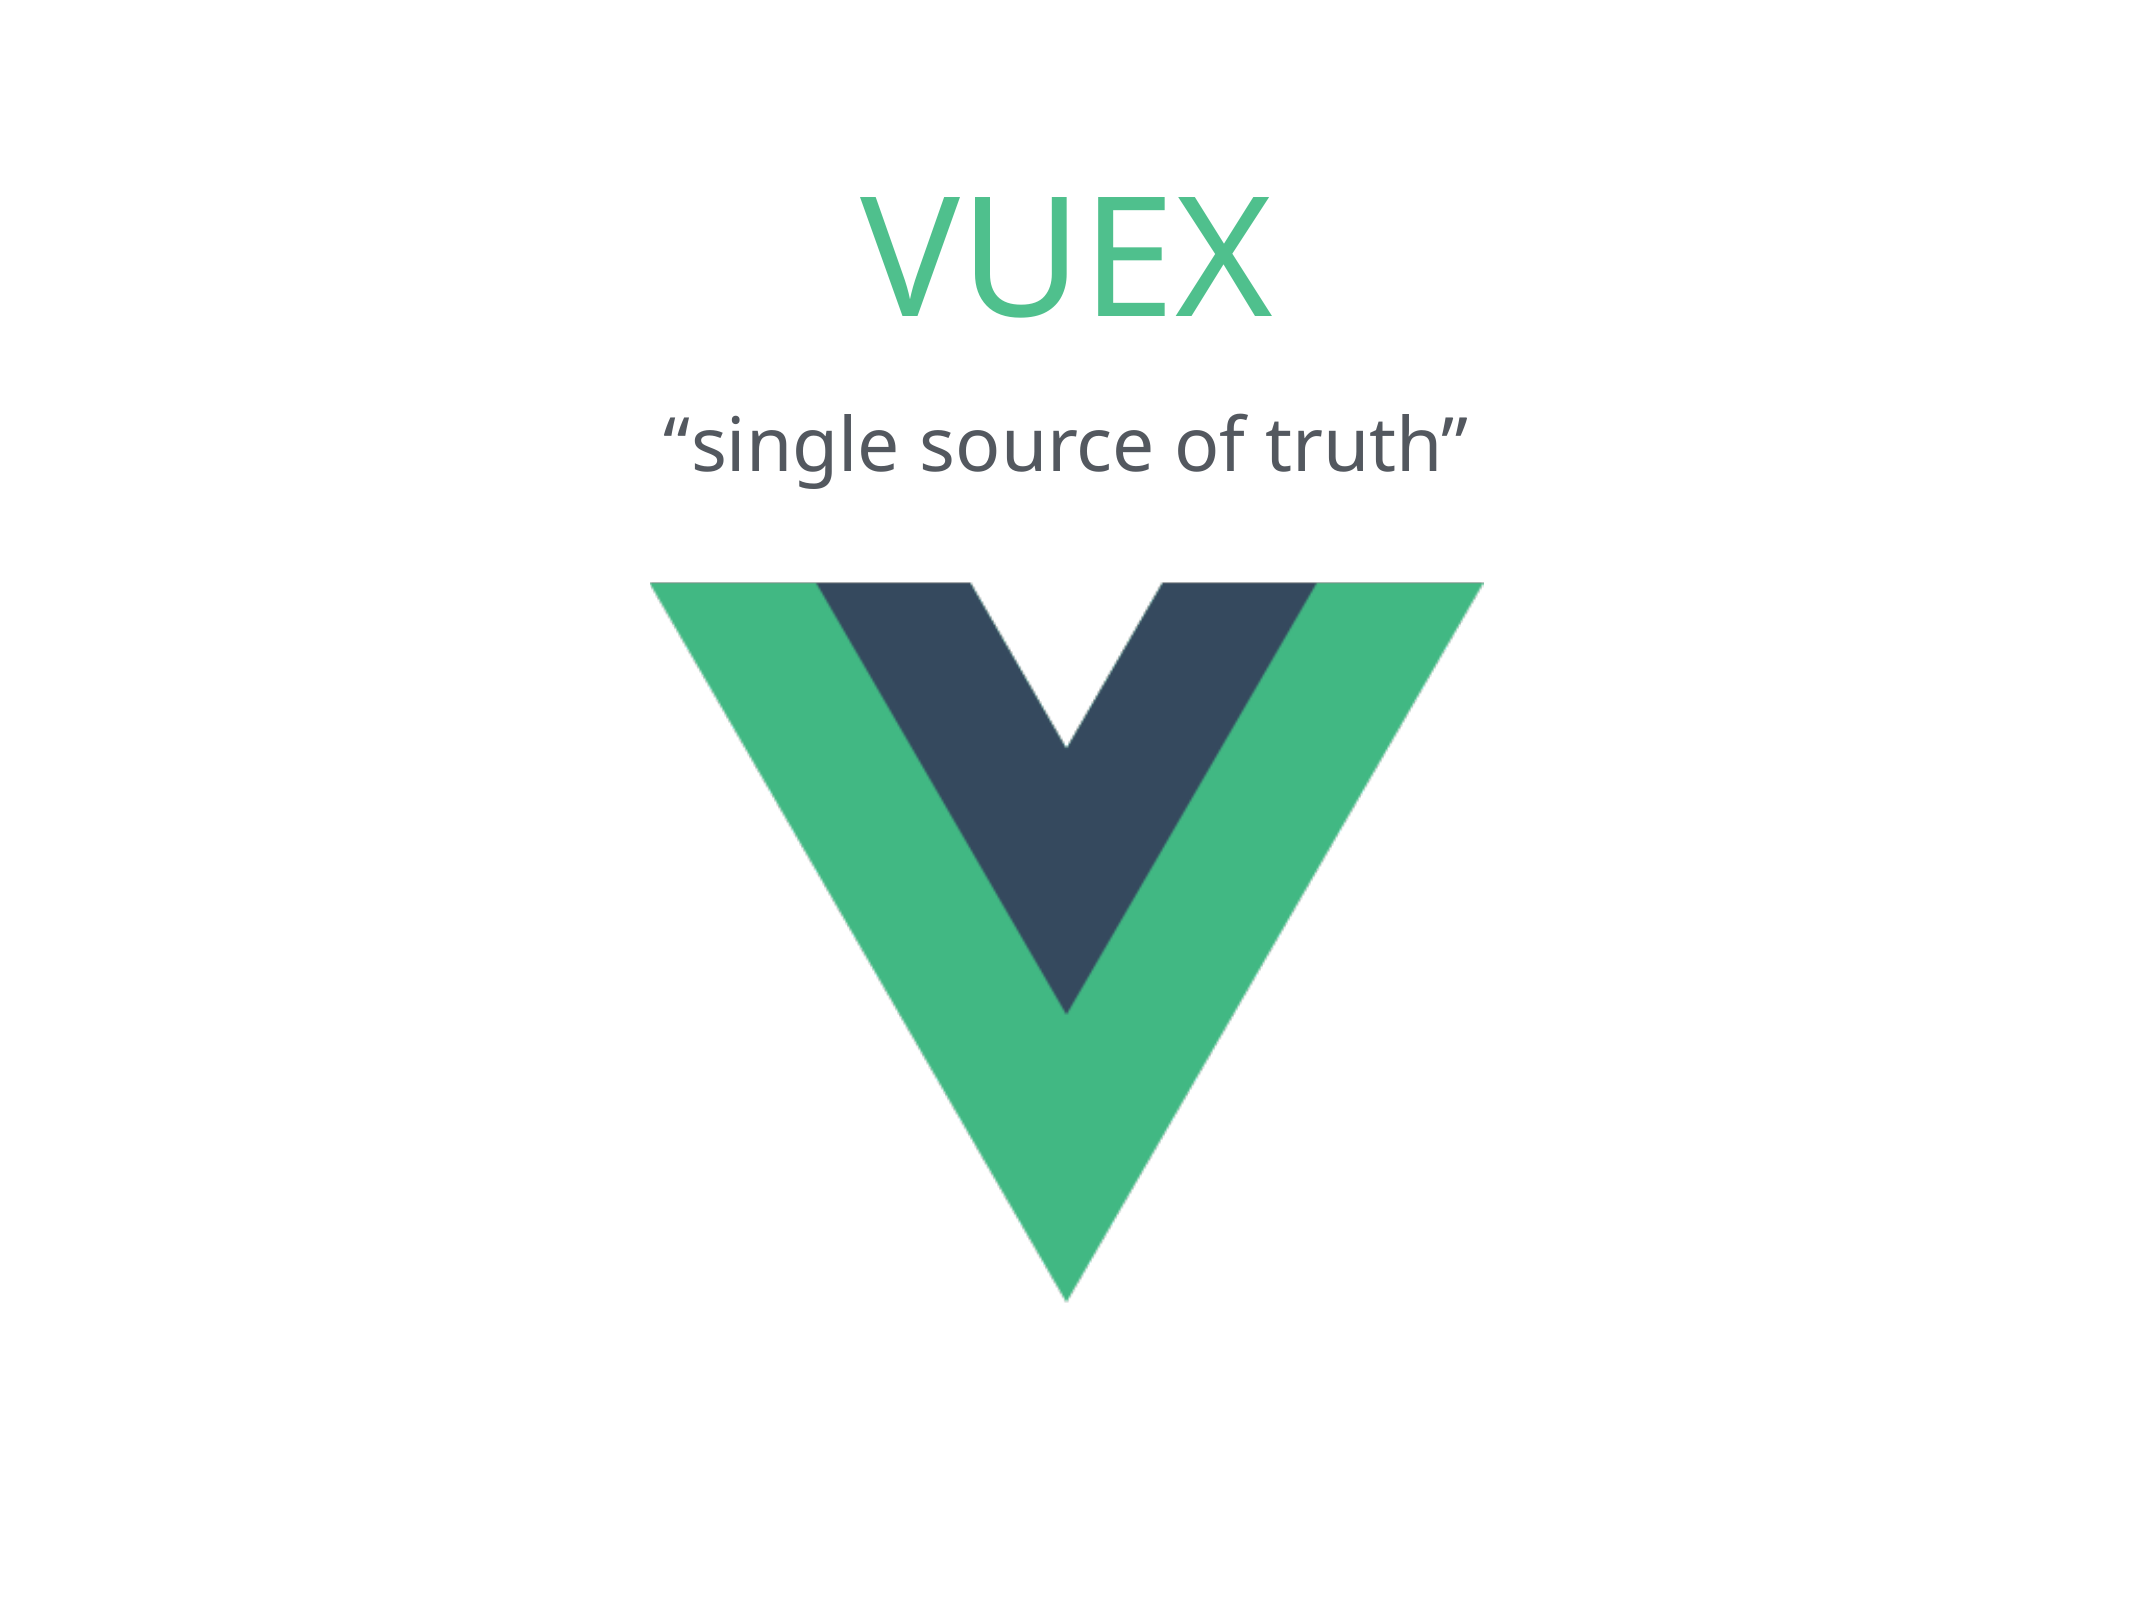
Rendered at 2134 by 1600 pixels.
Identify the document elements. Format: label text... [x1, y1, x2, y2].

picture [649, 526, 1484, 1361]
text_box “single source of truth” [82, 388, 2051, 495]
title VUEX [155, 72, 1978, 388]
